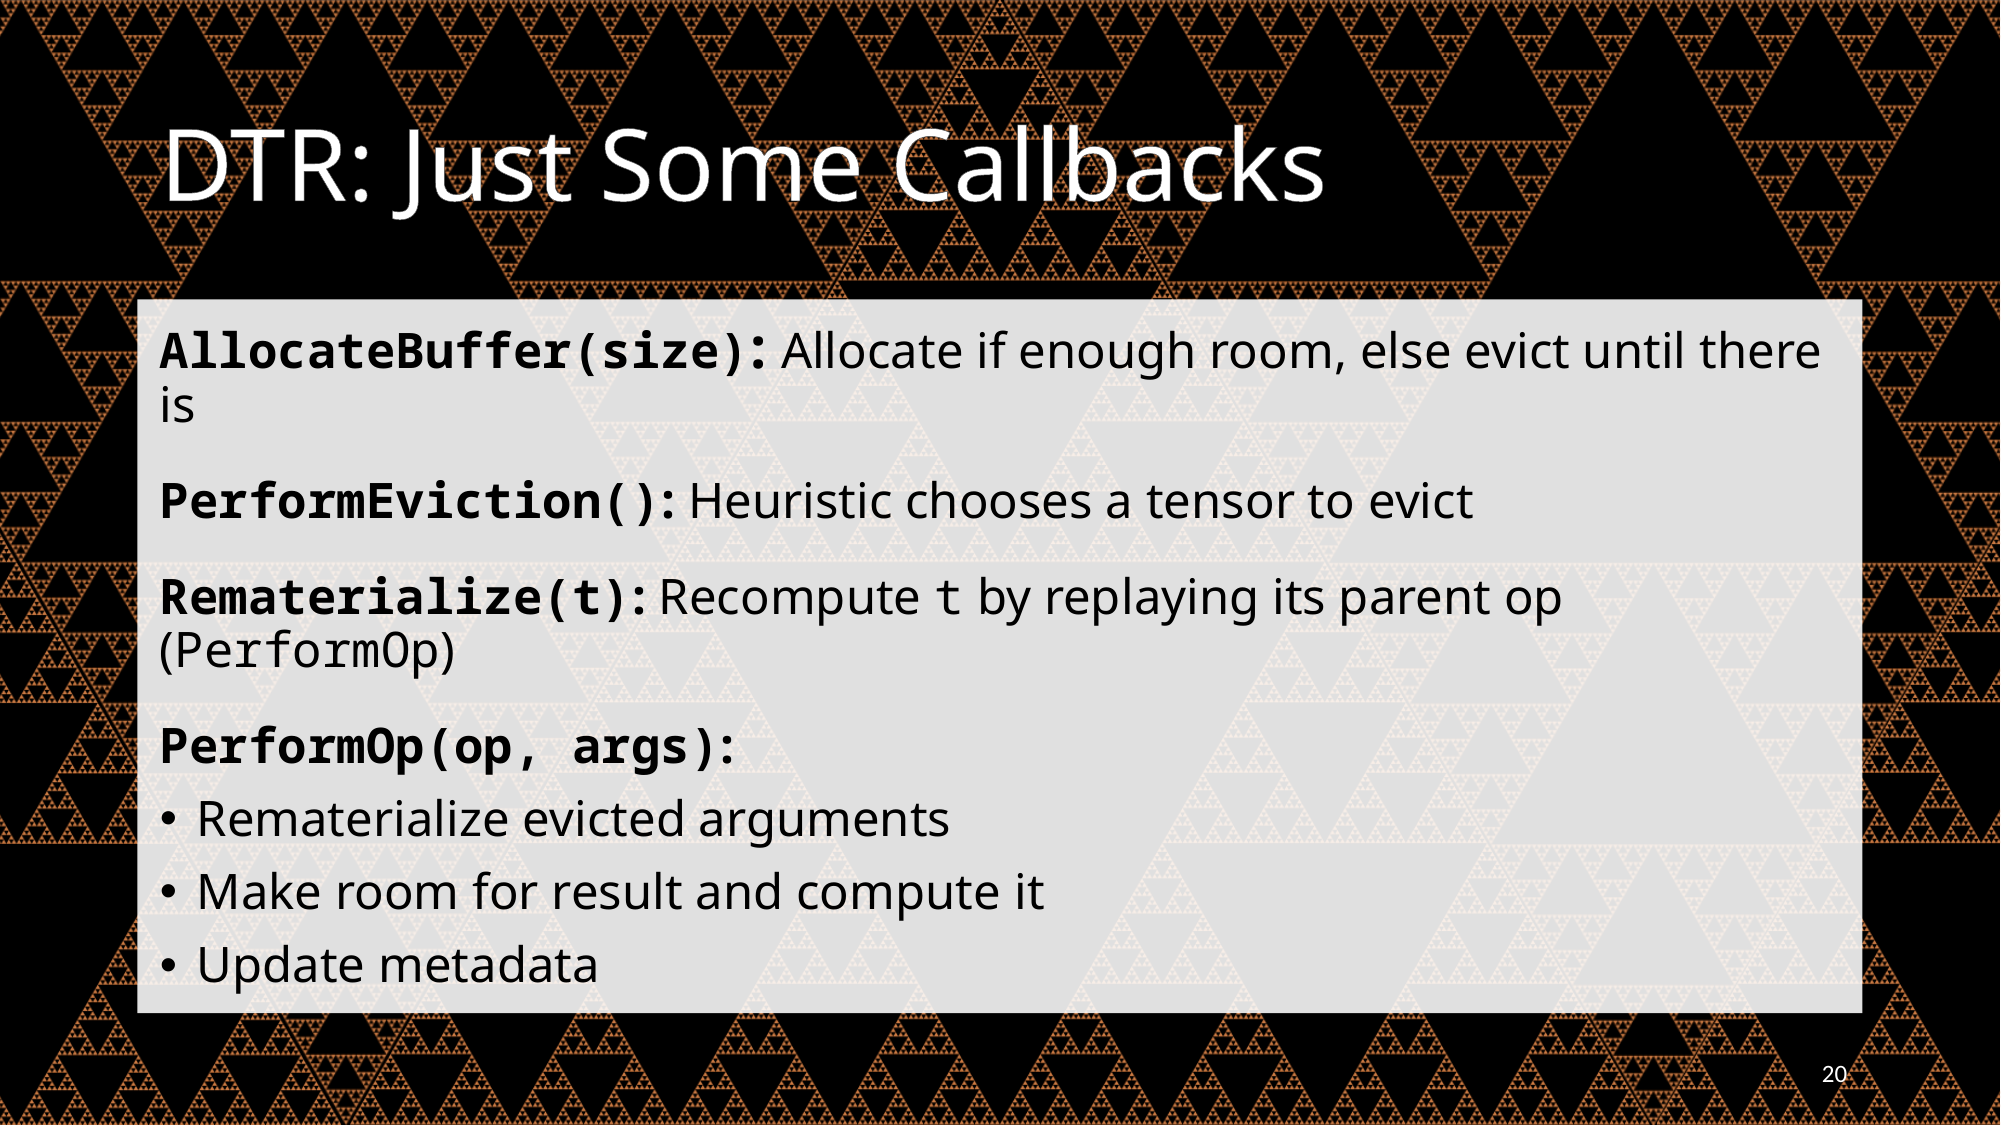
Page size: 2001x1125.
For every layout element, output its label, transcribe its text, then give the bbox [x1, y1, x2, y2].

list AllocateBuffer(size): Allocate if enough room, else evict until there is PerformEviction(): Heuristic chooses a tensor to evict Rematerialize(t): Recompute t by replaying its parent op (PerformOp) PerformOp(op, args): Rematerialize evicted arguments Make room for result and compute it Update metadata [137, 299, 1863, 1014]
title DTR: Just Some Callbacks [137, 59, 1863, 278]
slide_number 20 [1412, 1042, 1863, 1103]
